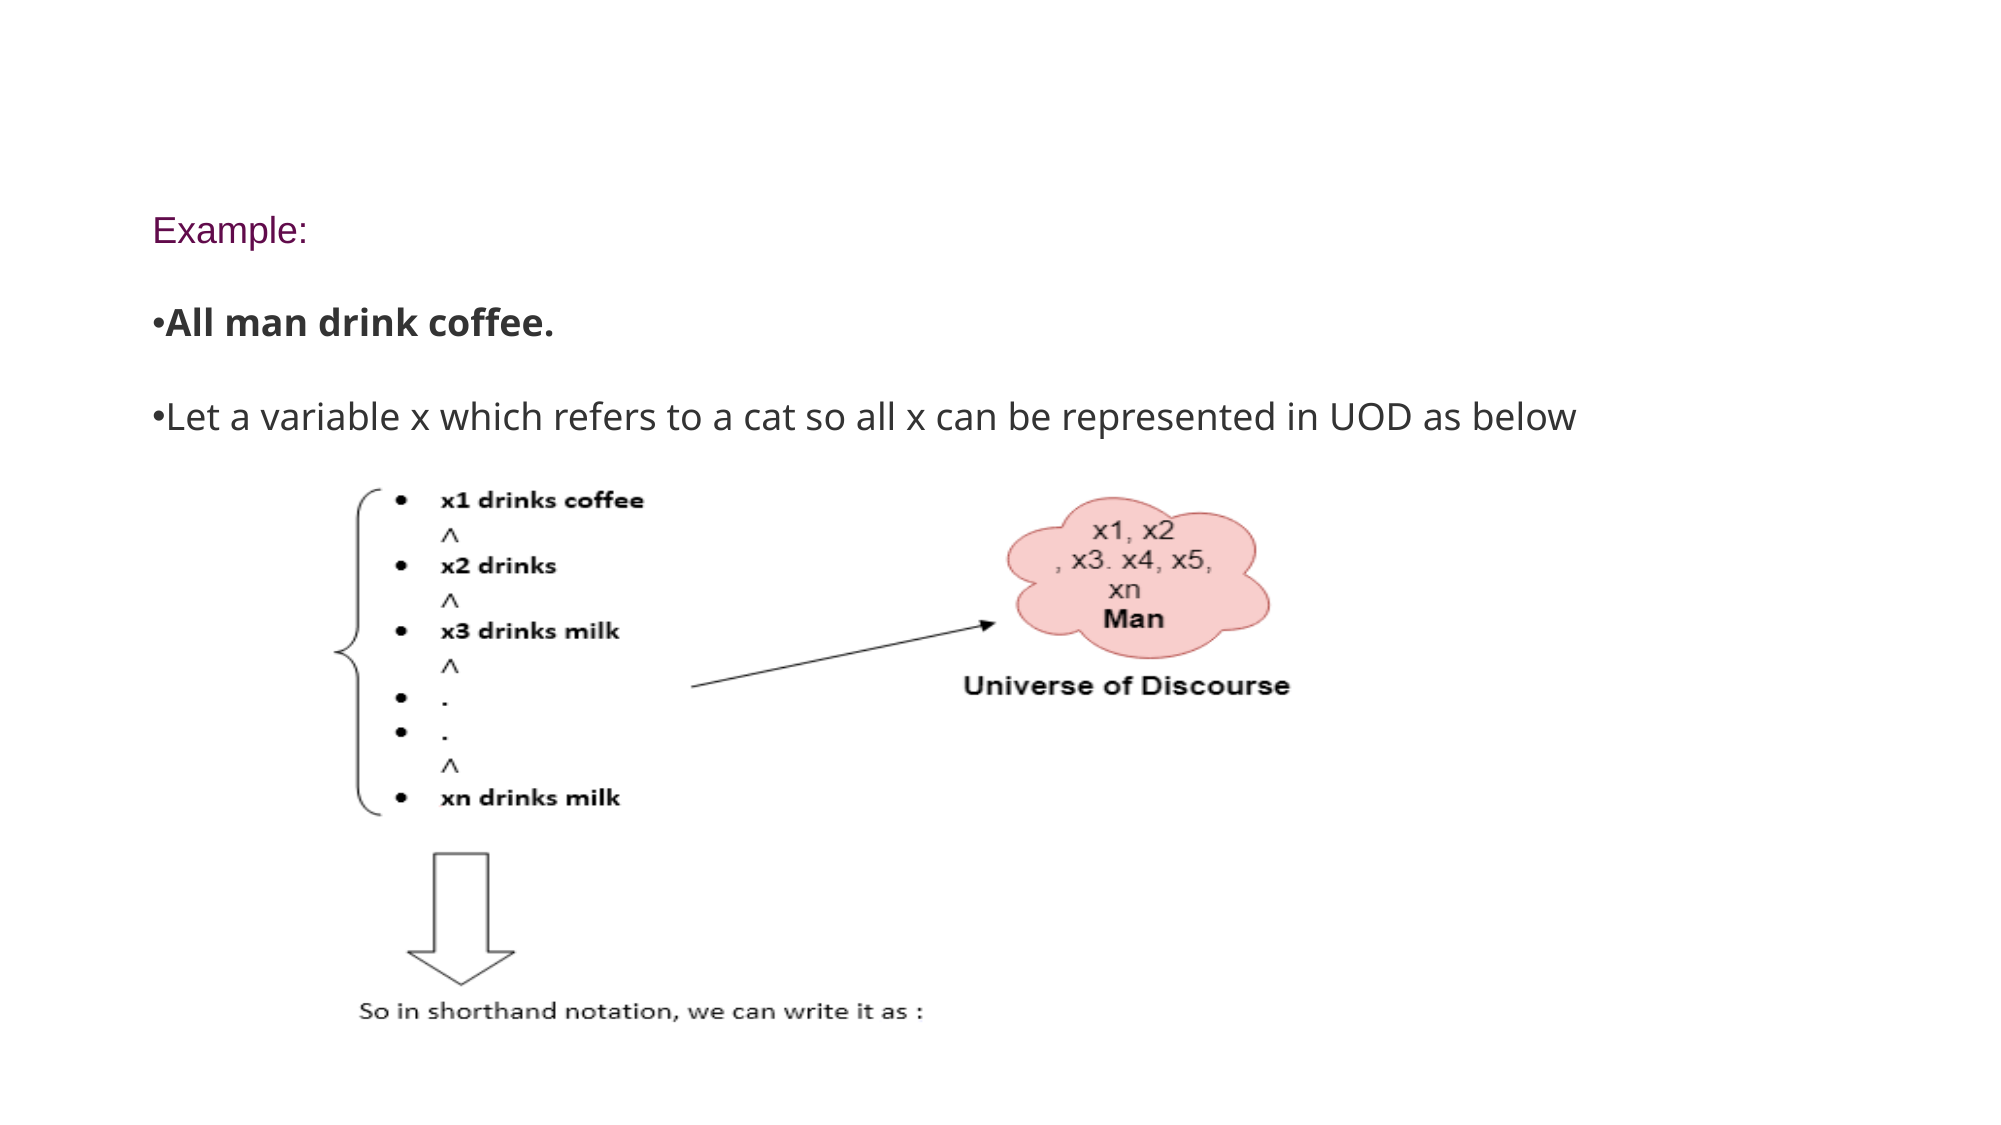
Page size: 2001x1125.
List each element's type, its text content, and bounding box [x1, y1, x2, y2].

picture [315, 463, 1309, 1044]
list Example: All man drink coffee. Let a variable x which refers to a cat so all x can be represented in UOD as below [137, 191, 1863, 1014]
